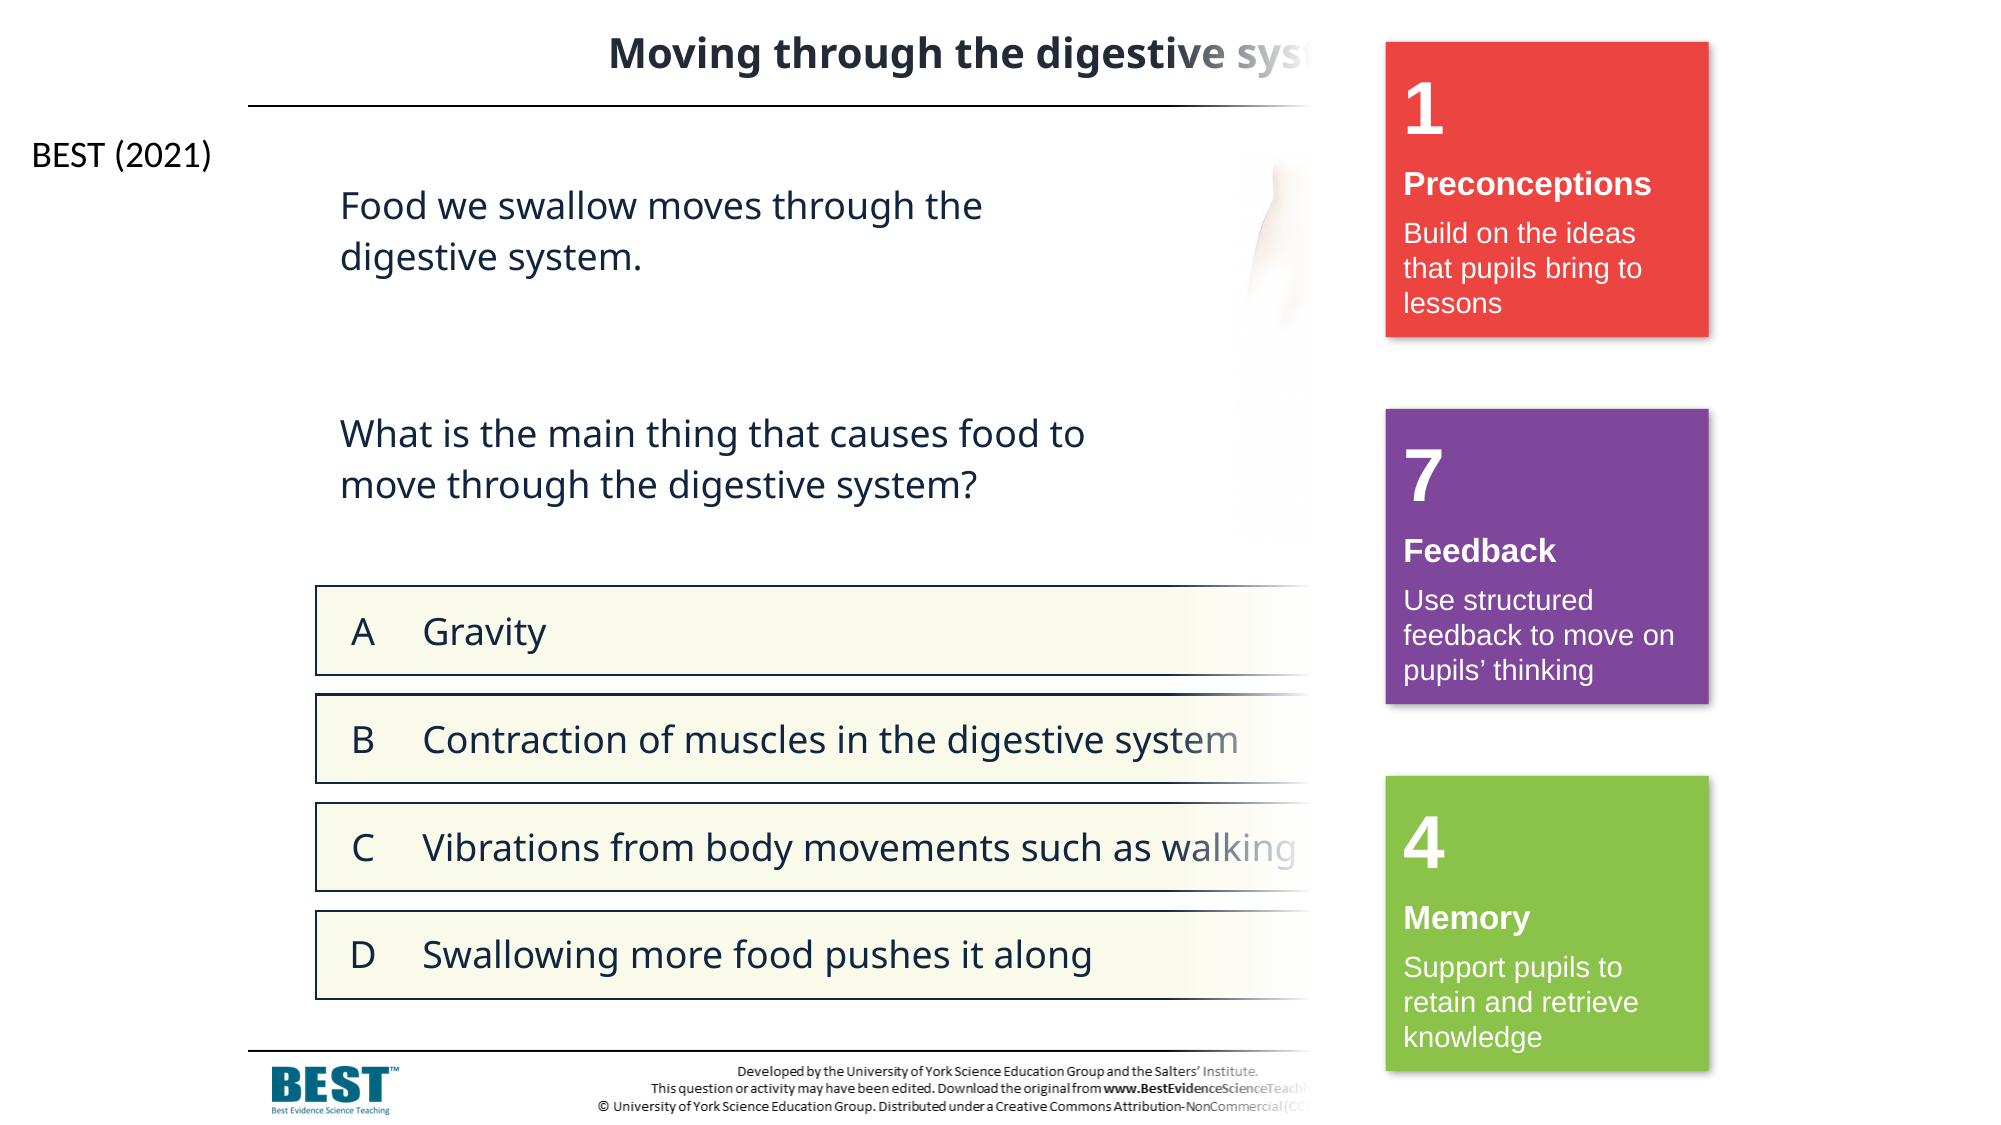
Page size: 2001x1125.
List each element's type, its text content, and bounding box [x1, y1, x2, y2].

text_box BEST (2021) [16, 122, 248, 182]
text_box Moving through the digestive system [273, 4, 1166, 99]
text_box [1166, 0, 1750, 1125]
picture [248, 105, 1166, 1125]
